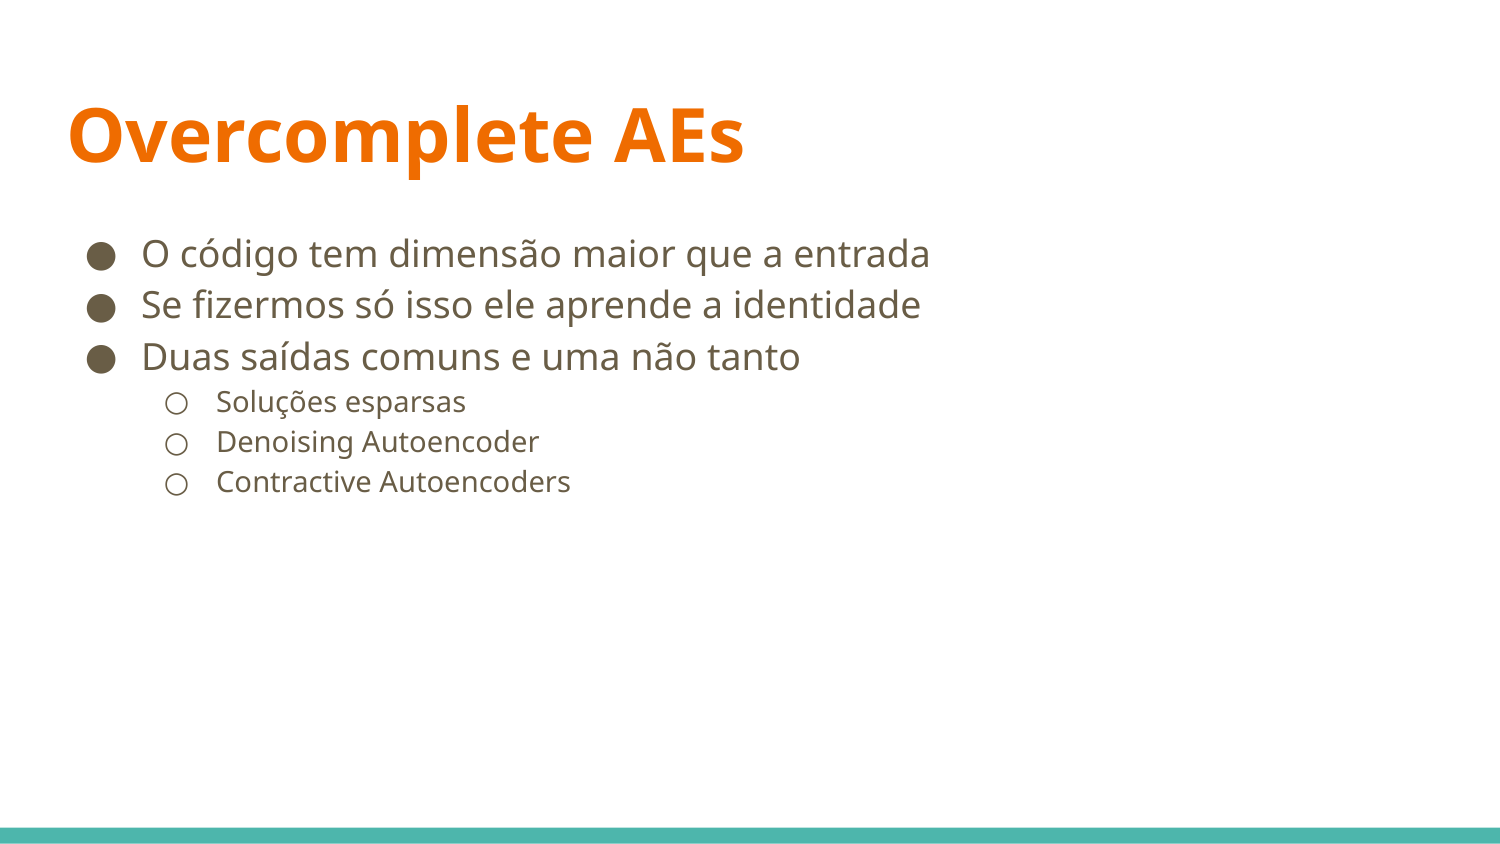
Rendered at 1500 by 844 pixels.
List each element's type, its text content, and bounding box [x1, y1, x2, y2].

title Overcomplete AEs [51, 72, 1449, 189]
list O código tem dimensão maior que a entrada Se fizermos só isso ele aprende a identidade Duas saídas comuns e uma não tanto Soluções esparsas Denoising Autoencoder Contractive Autoencoders [51, 207, 1449, 750]
